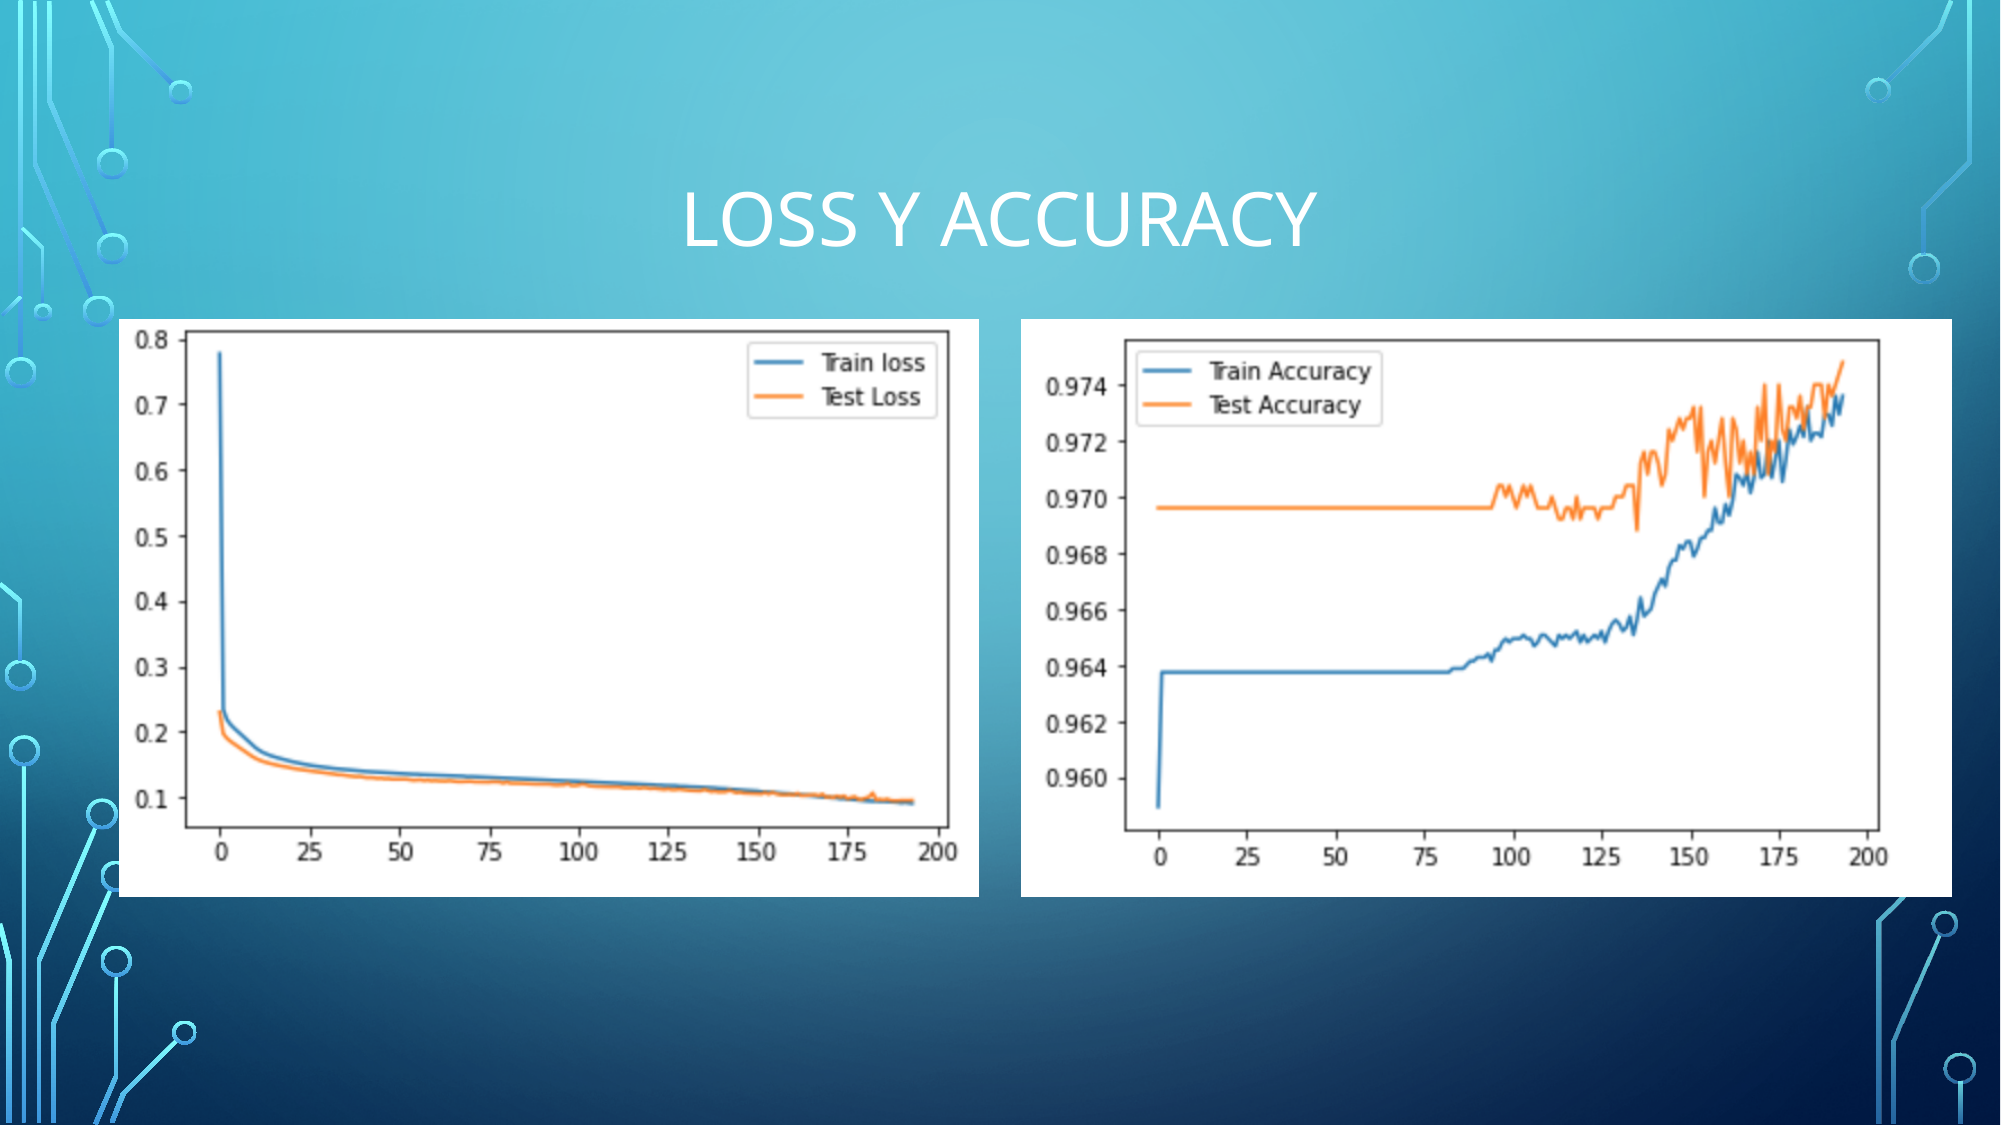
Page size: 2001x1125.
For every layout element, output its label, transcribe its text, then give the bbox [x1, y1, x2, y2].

title Loss y accuracy [187, 101, 1813, 344]
picture [119, 319, 979, 897]
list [1020, 319, 1952, 897]
